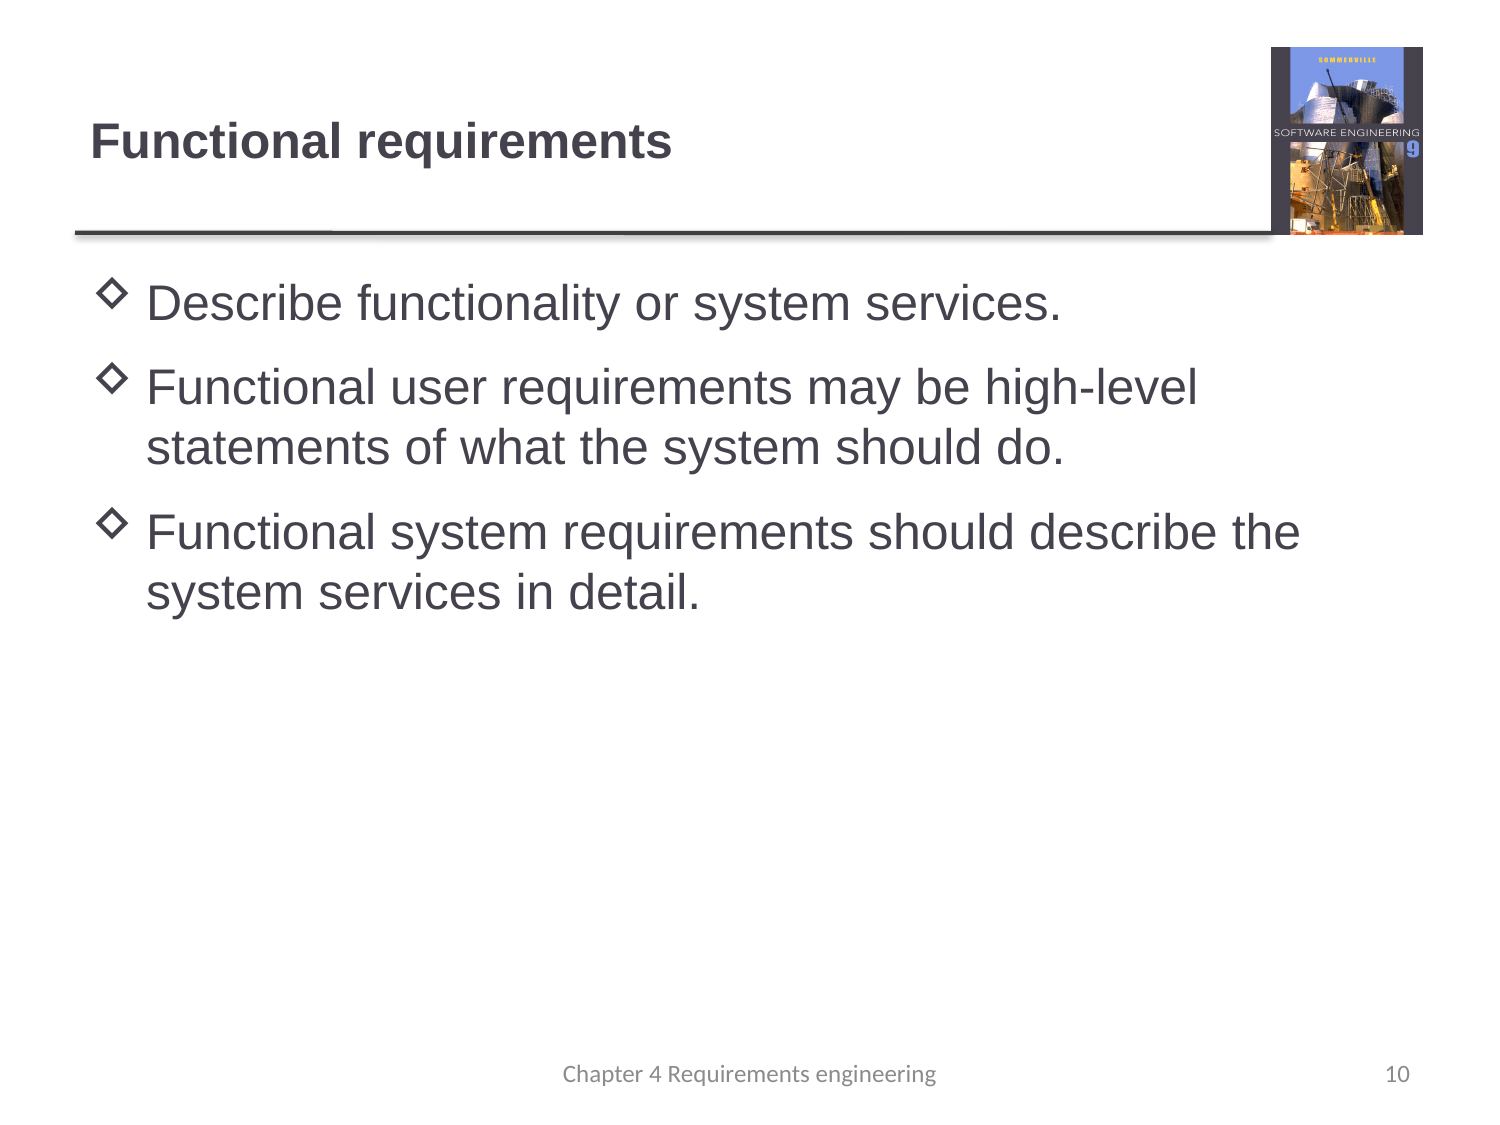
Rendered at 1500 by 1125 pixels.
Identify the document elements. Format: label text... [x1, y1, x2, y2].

list Describe functionality or system services. Functional user requirements may be high-level statements of what the system should do. Functional system requirements should describe the system services in detail. [75, 262, 1425, 1005]
slide_number 10 [1074, 1042, 1425, 1103]
title Functional requirements [74, 44, 1272, 233]
picture [1272, 47, 1423, 235]
footer Chapter 4 Requirements engineering [512, 1042, 988, 1103]
